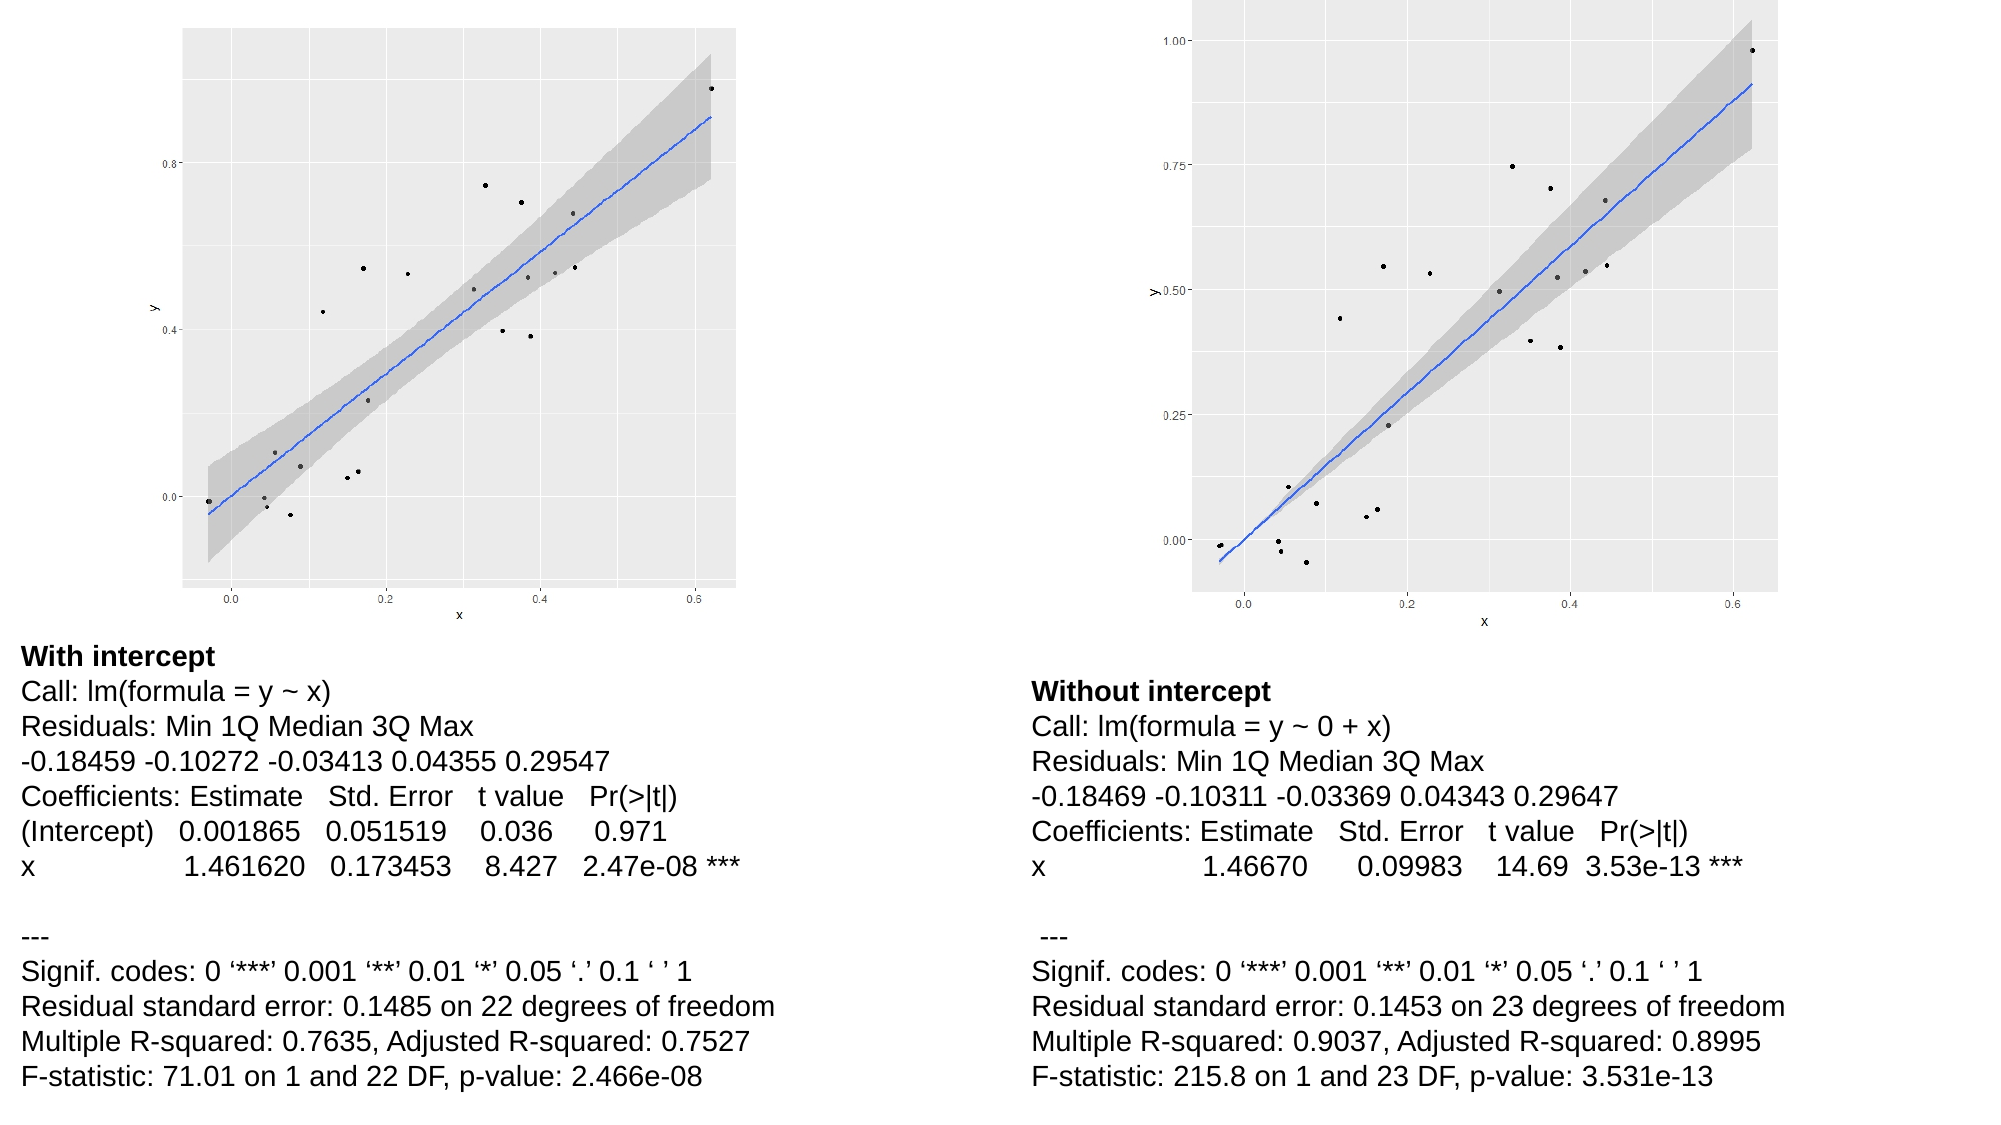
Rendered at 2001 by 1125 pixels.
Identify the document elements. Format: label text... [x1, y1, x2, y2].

text_box With intercept Call: lm(formula = y ~ x) Residuals: Min 1Q Median 3Q Max -0.18459 -0.10272 -0.03413 0.04355 0.29547 Coefficients: Estimate Std. Error t value Pr(>|t|) (Intercept) 0.001865 0.051519 0.036 0.971 x 1.461620 0.173453 8.427 2.47e-08 *** --- Signif. codes: 0 ‘***’ 0.001 ‘**’ 0.01 ‘*’ 0.05 ‘.’ 0.1 ‘ ’ 1 Residual standard error: 0.1485 on 22 degrees of freedom Multiple R-squared: 0.7635, Adjusted R-squared: 0.7527 F-statistic: 71.01 on 1 and 22 DF, p-value: 2.466e-08 [20, 637, 859, 1092]
text_box Without intercept Call: lm(formula = y ~ 0 + x) Residuals: Min 1Q Median 3Q Max -0.18469 -0.10311 -0.03369 0.04343 0.29647 Coefficients: Estimate Std. Error t value Pr(>|t|) x 1.46670 0.09983 14.69 3.53e-13 *** --- Signif. codes: 0 ‘***’ 0.001 ‘**’ 0.01 ‘*’ 0.05 ‘.’ 0.1 ‘ ’ 1 Residual standard error: 0.1453 on 23 degrees of freedom Multiple R-squared: 0.9037, Adjusted R-squared: 0.8995 F-statistic: 215.8 on 1 and 23 DF, p-value: 3.531e-13 [1031, 672, 1930, 1093]
picture [1135, 0, 1785, 635]
picture [136, 21, 743, 629]
